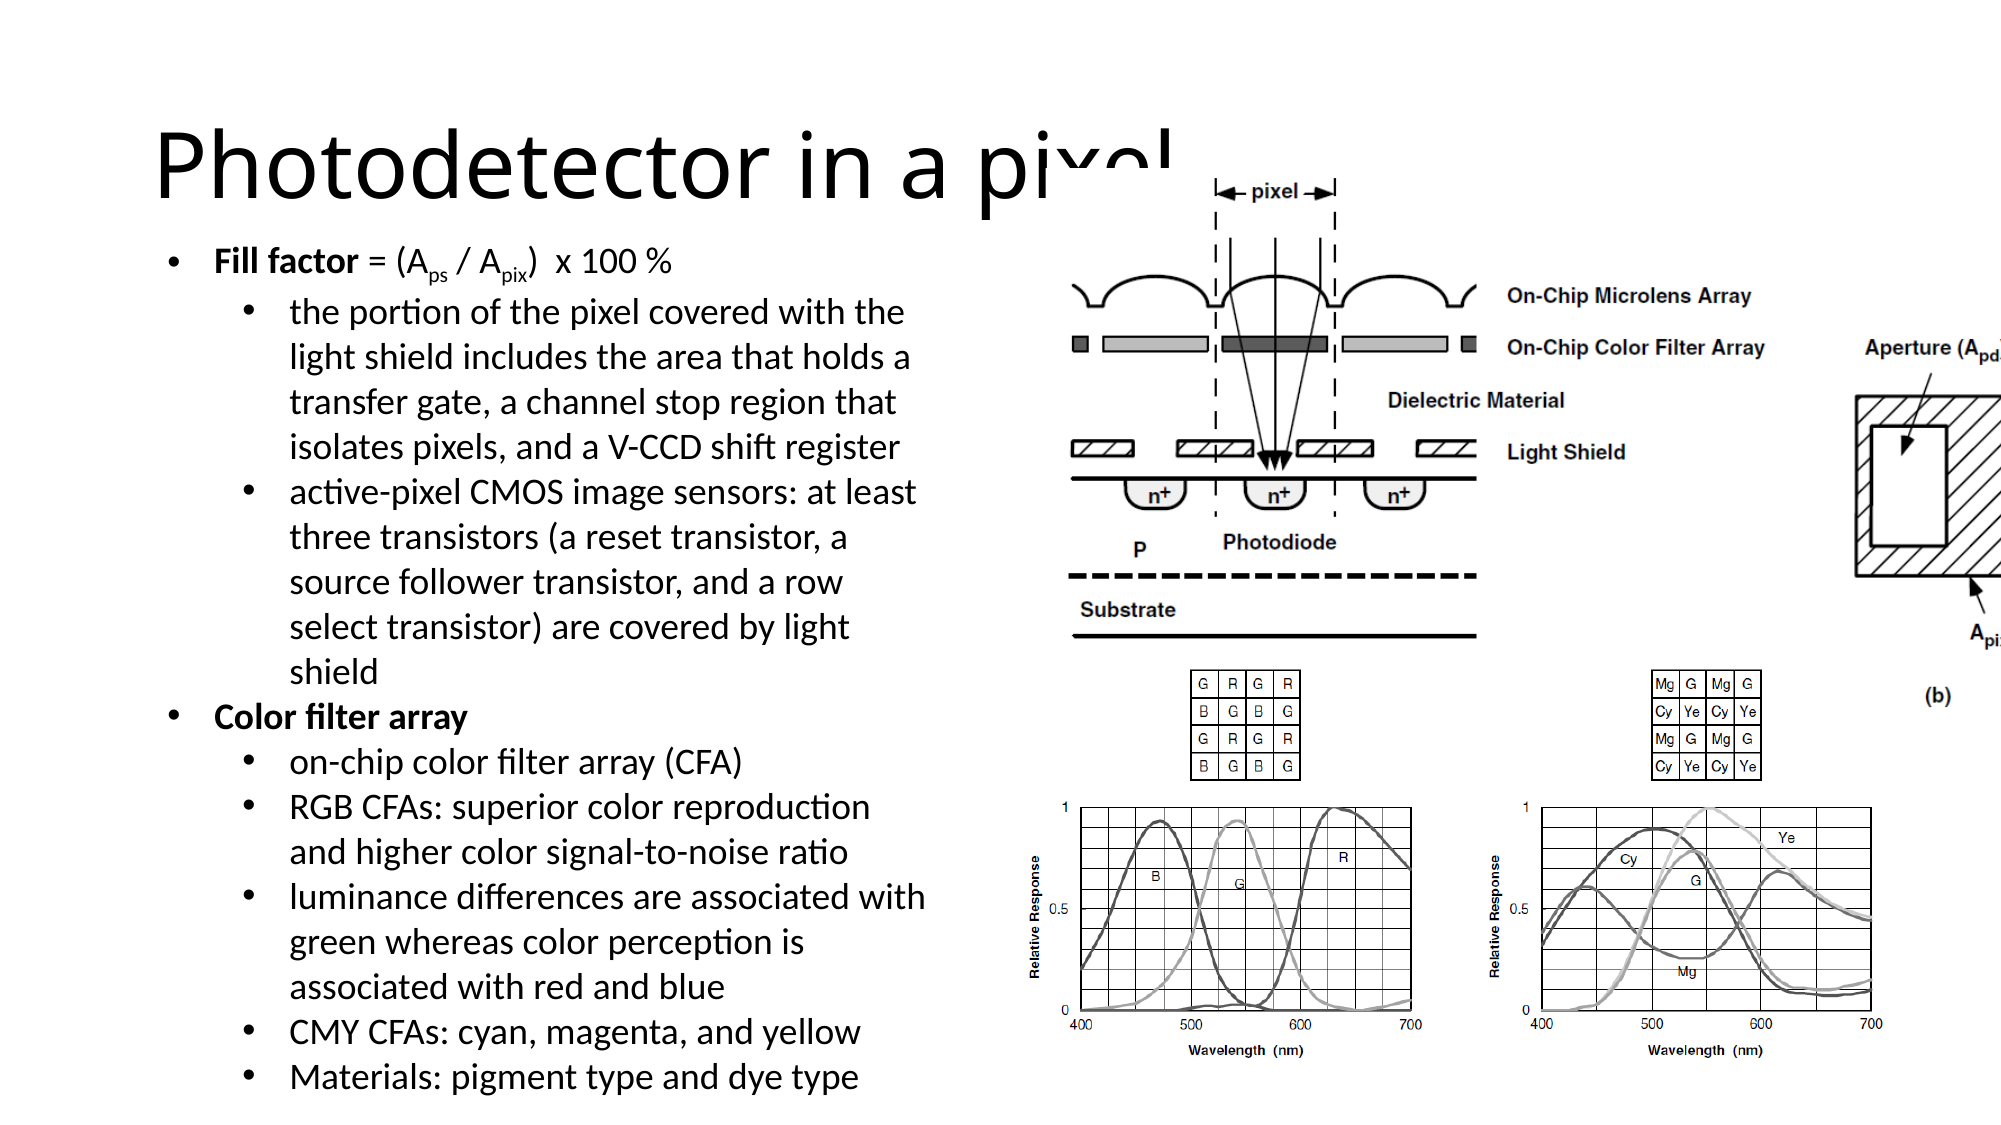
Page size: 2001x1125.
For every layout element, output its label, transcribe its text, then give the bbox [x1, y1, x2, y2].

title Photodetector in a pixel [137, 59, 1863, 278]
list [1045, 168, 2000, 714]
text_box Fill factor = (Aps / Apix) x 100 % the portion of the pixel covered with the light shield includes the area that holds a transfer gate, a channel stop region that isolates pixels, and a V-CCD shift register active-pixel CMOS image sensors: at least three transistors (a reset transistor, a source follower transistor, and a row select transistor) are covered by light shield Color filter array on-chip color filter array (CFA) RGB CFAs: superior color reproduction and higher color signal-to-noise ratio luminance differences are associated with green whereas color perception is associated with red and blue CMY CFAs: cyan, magenta, and yellow Materials: pigment type and dye type [152, 228, 953, 1105]
picture [1025, 651, 1890, 1066]
